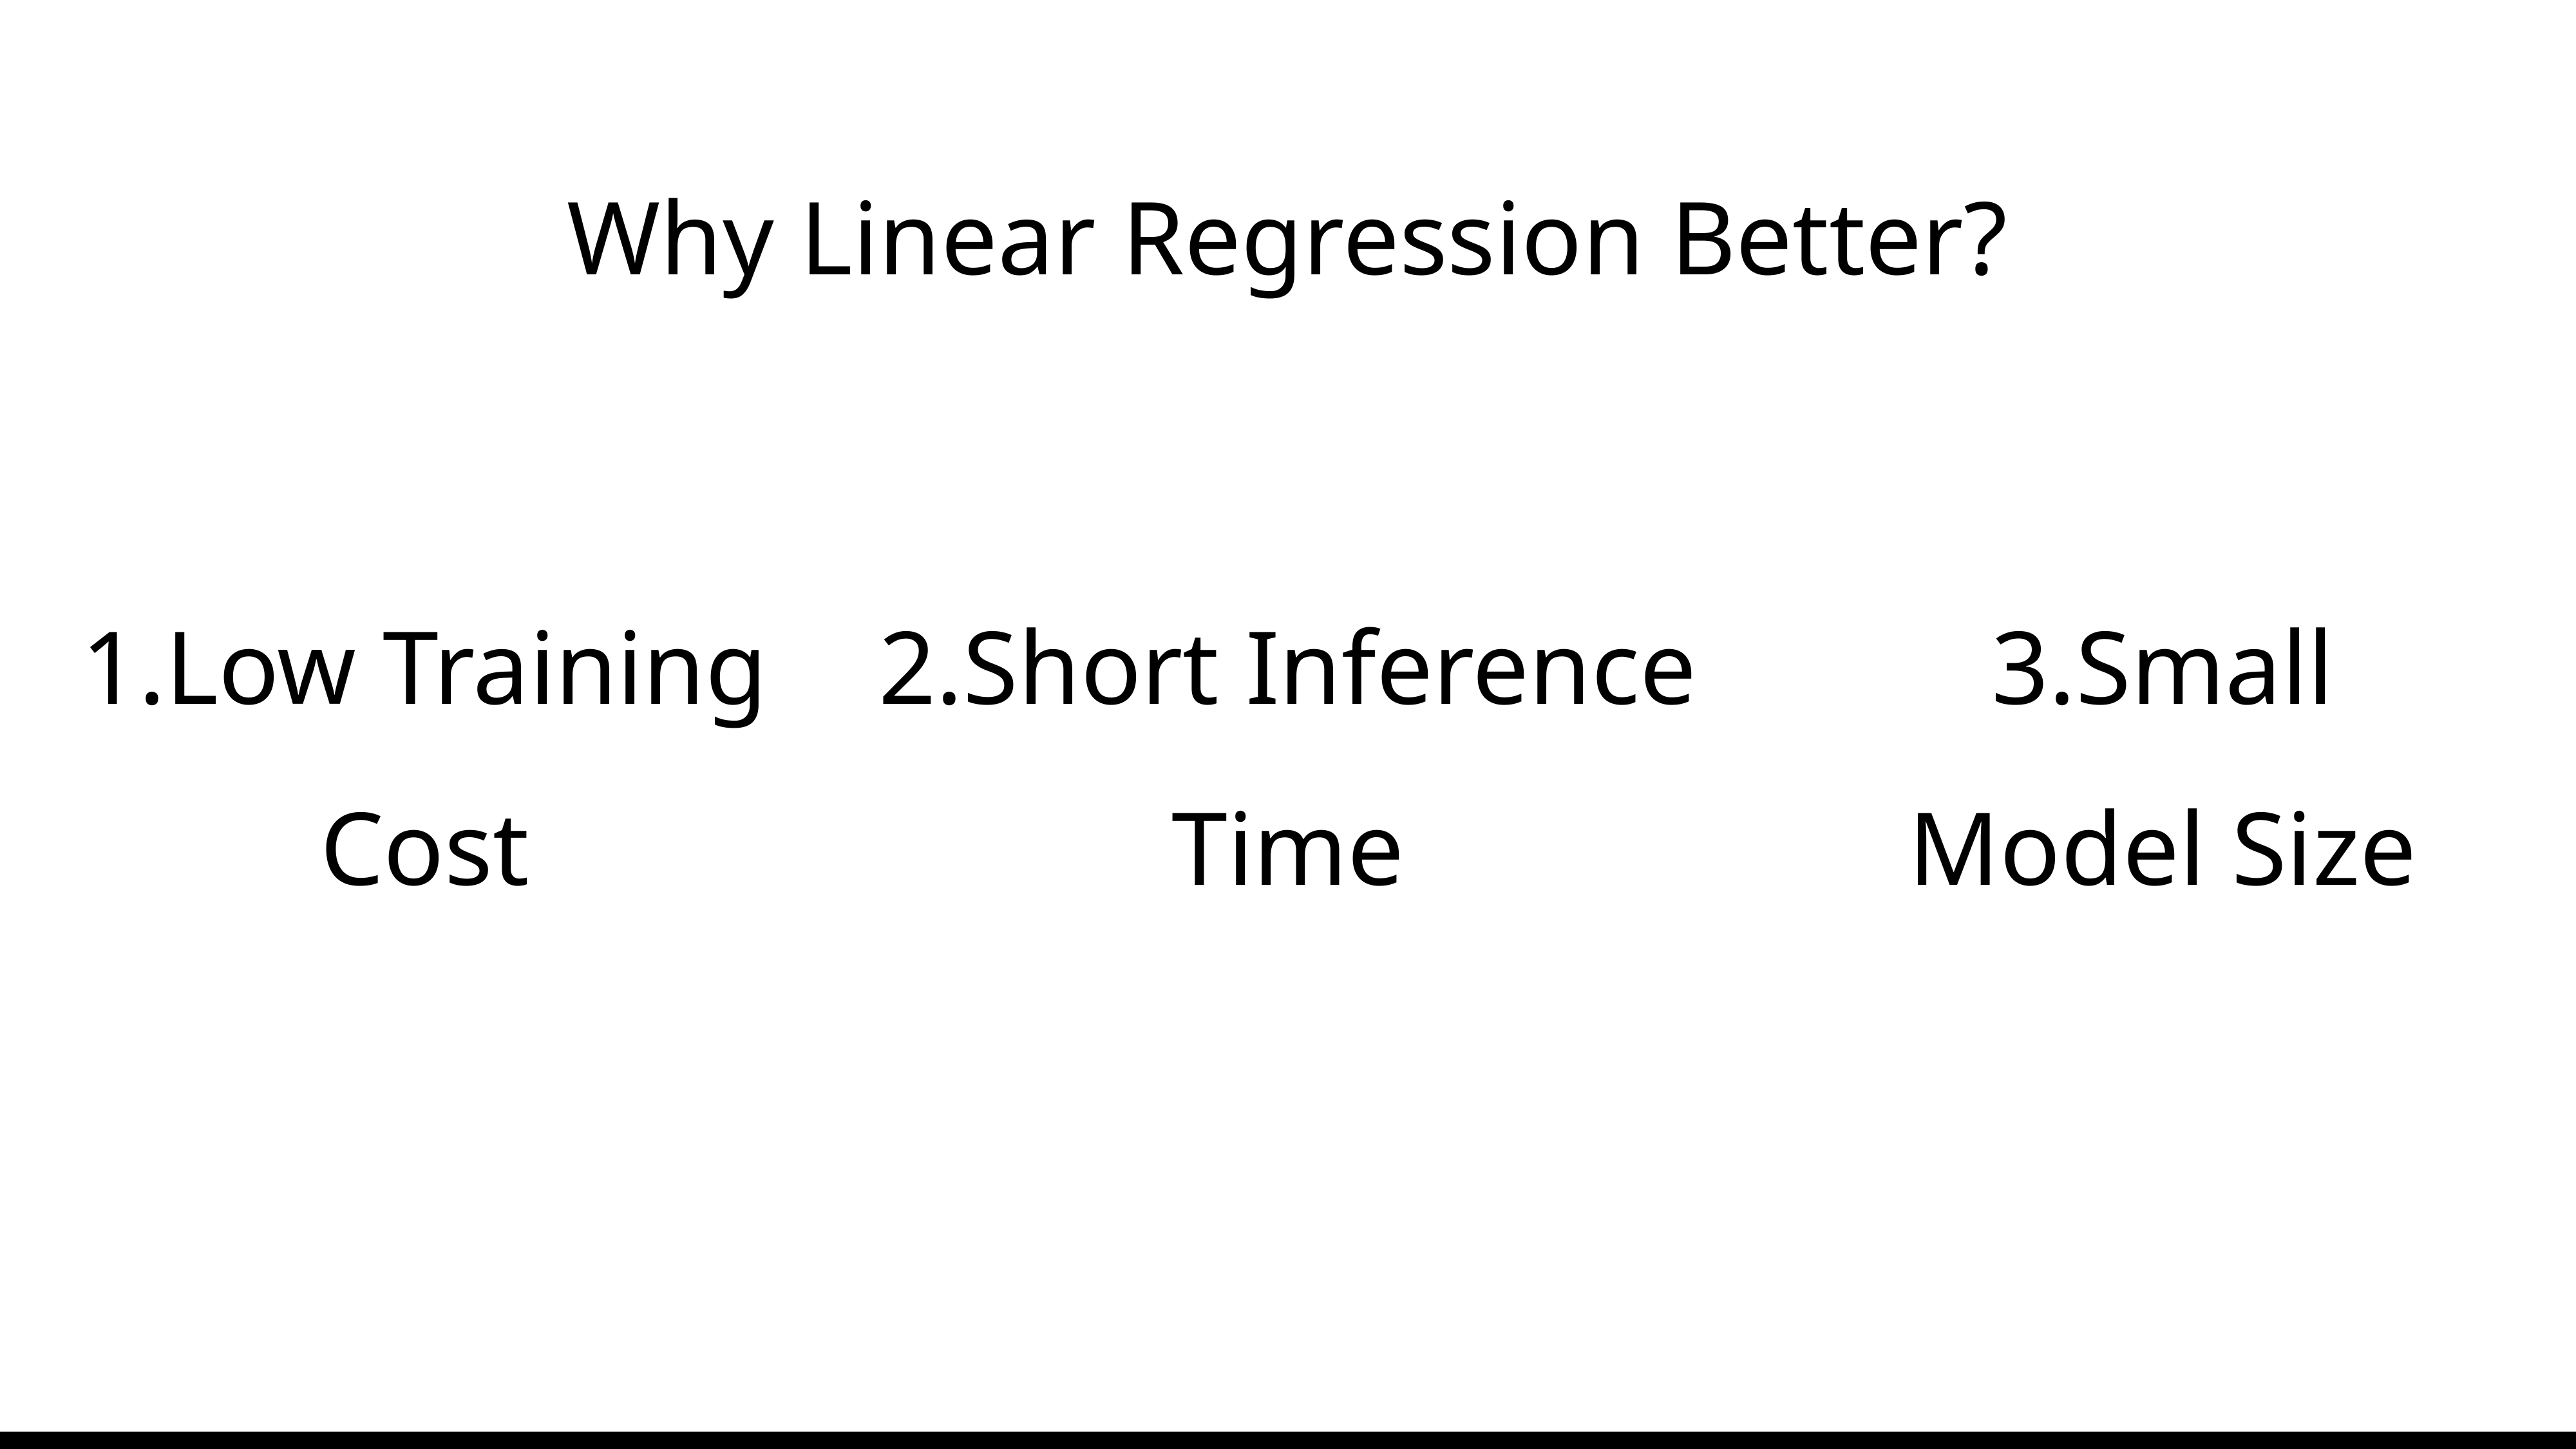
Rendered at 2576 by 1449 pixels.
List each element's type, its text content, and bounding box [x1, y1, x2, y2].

text_box 1.Low Training Cost [68, 538, 782, 911]
text_box Why Linear Regression Better? [562, 108, 2014, 300]
text_box 3.Small Model Size [1836, 538, 2489, 911]
text_box [0, 1432, 2576, 1449]
text_box 2.Short Inference Time [834, 538, 1742, 911]
